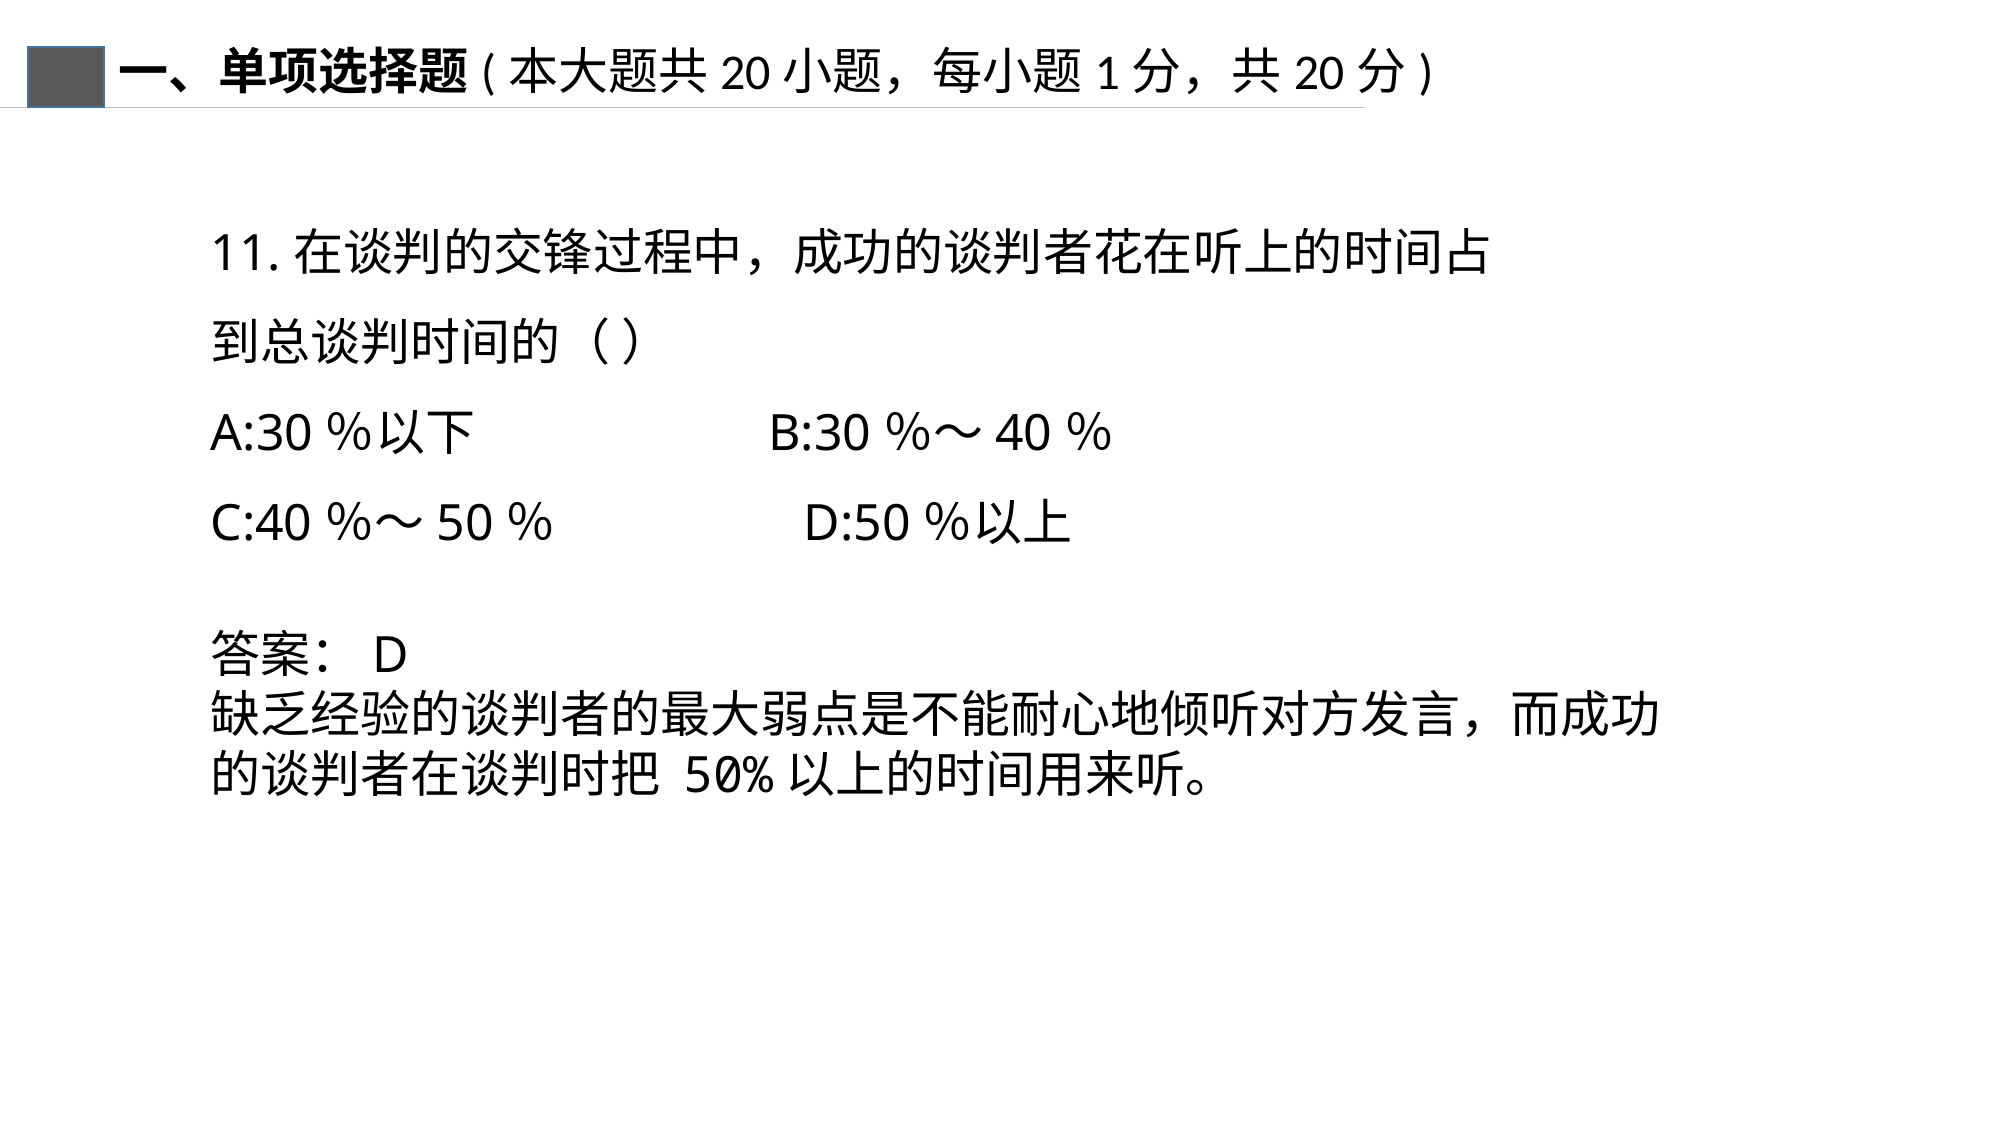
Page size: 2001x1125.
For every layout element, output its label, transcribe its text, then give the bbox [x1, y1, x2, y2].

text_box 一、单项选择题(本大题共20小题，每小题1分，共20分) [104, 31, 1454, 107]
text_box 答案：D 缺乏经验的谈判者的最大弱点是不能耐心地倾听对方发言，而成功的谈判者在谈判时把 50%以上的时间用来听。 [195, 584, 1694, 810]
text_box 11.在谈判的交锋过程中，成功的谈判者花在听上的时间占到总谈判时间的（ ） A:30％以下 B:30％～40％ C:40％～50％ D:50％以上 [195, 183, 1546, 558]
text_box [27, 46, 105, 107]
